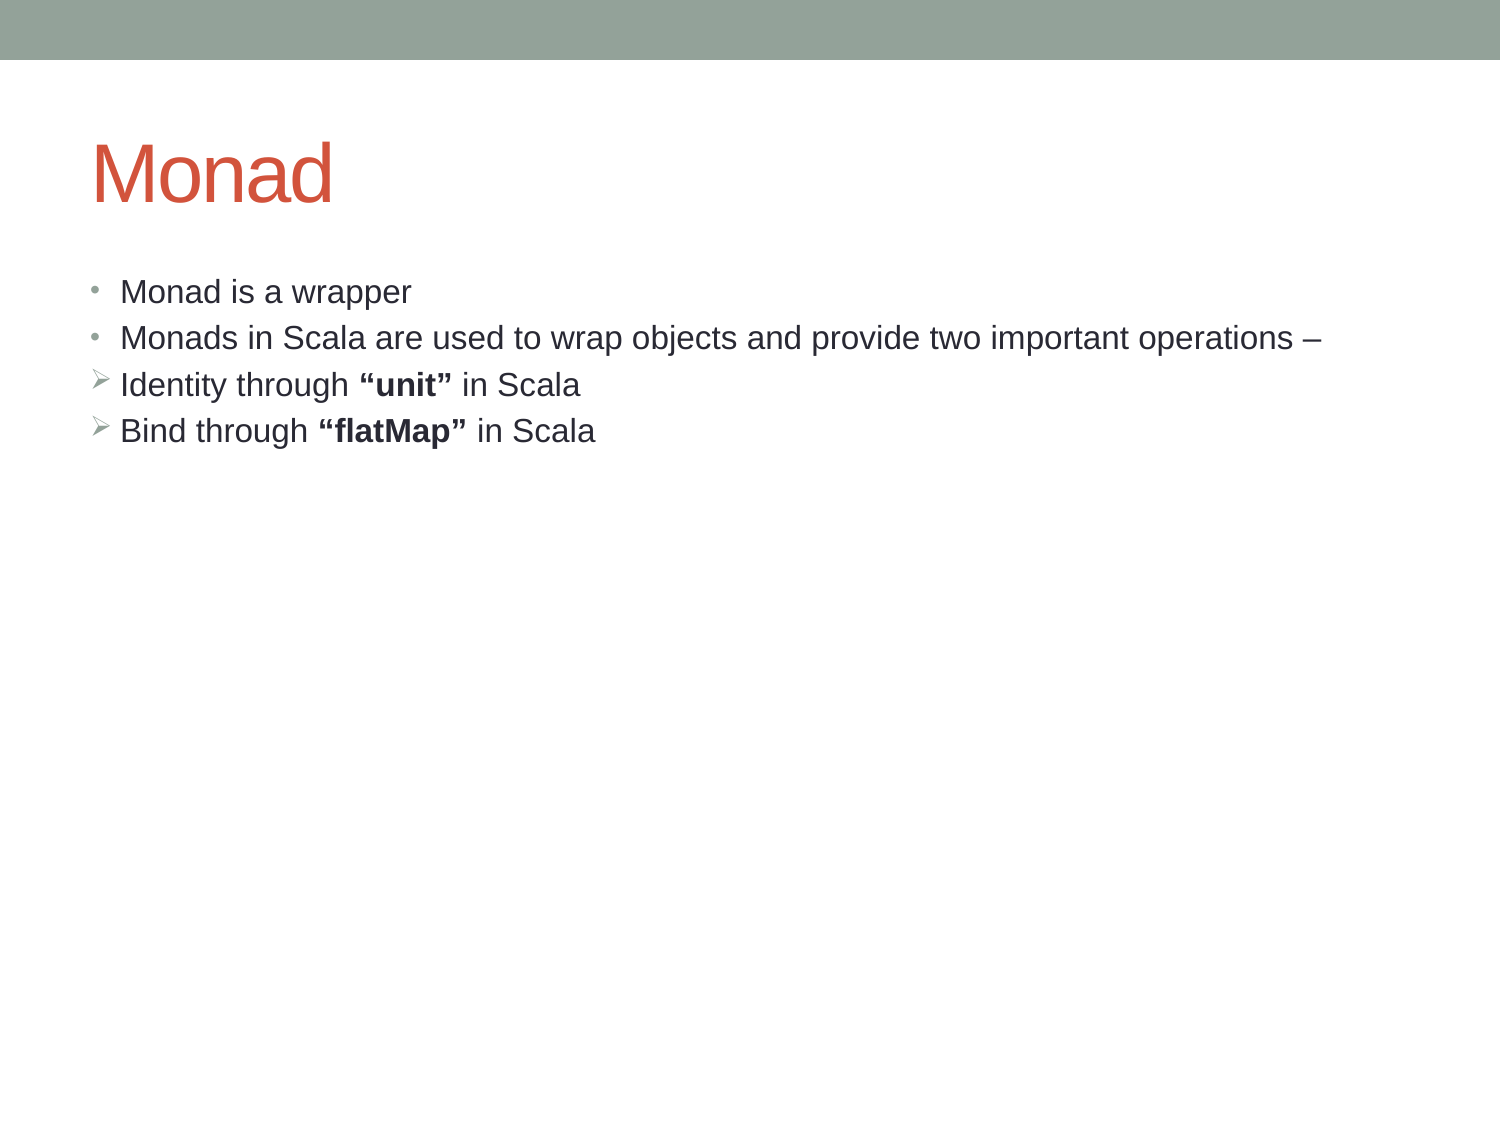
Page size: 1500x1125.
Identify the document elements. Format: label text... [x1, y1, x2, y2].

title Monad [75, 87, 1425, 250]
list Monad is a wrapper Monads in Scala are used to wrap objects and provide two important operations – Identity through “unit” in Scala Bind through “flatMap” in Scala [75, 262, 1425, 1063]
